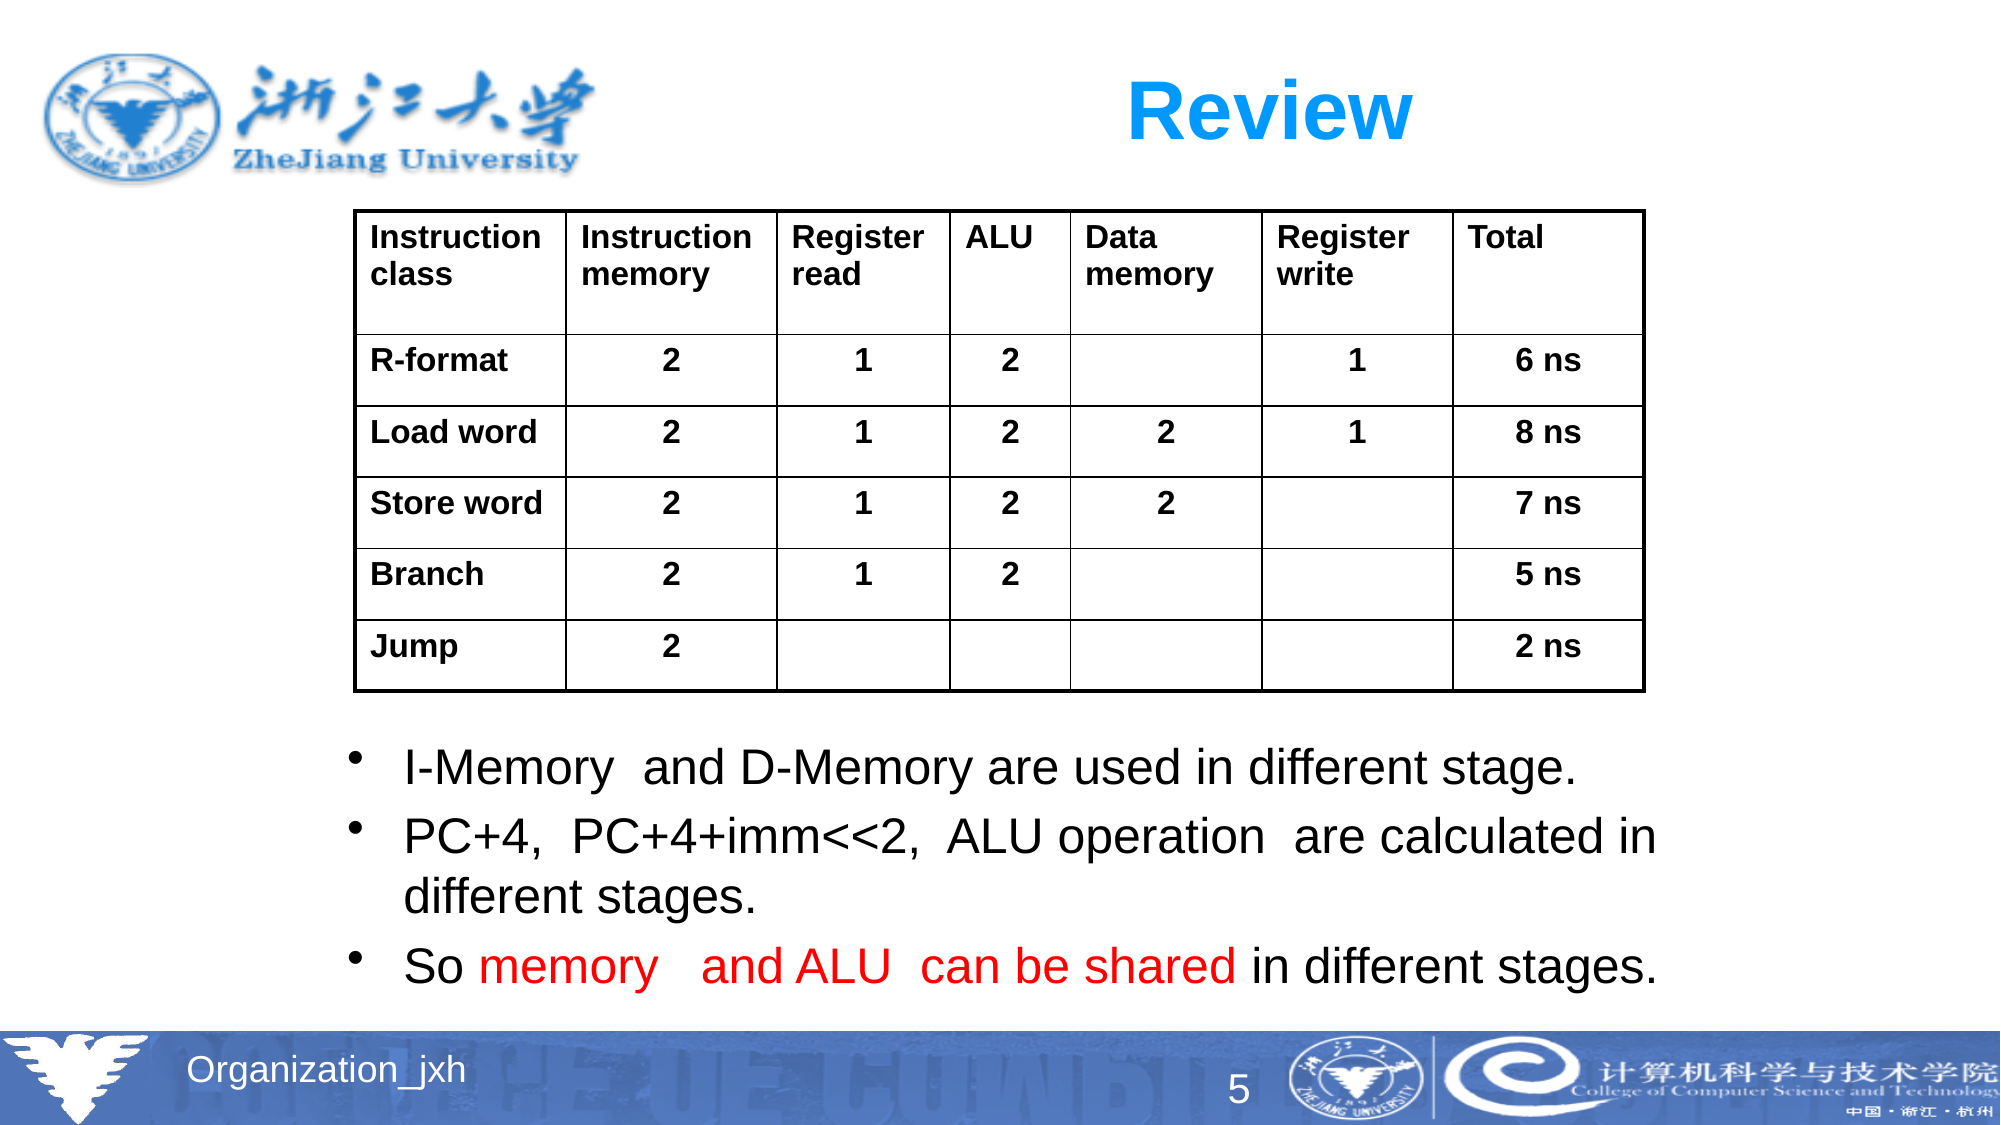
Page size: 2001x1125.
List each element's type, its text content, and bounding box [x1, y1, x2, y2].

table_cell Jump [357, 621, 565, 689]
table_cell 2 [567, 621, 776, 689]
table_cell [951, 621, 1070, 689]
table_cell 2 ns [1454, 621, 1642, 689]
table_cell 2 [1071, 407, 1261, 476]
table_cell [1071, 621, 1261, 689]
table_cell 2 [567, 335, 776, 405]
table_cell [1263, 549, 1452, 619]
table_header Instruction class [357, 213, 565, 334]
table_cell 2 [951, 335, 1070, 405]
table_cell 1 [778, 335, 949, 405]
table_cell 2 [567, 407, 776, 476]
picture [0, 1031, 2000, 1125]
table_cell 8 ns [1454, 407, 1642, 476]
table_cell 2 [951, 407, 1070, 476]
table_header Data memory [1071, 213, 1261, 334]
table_cell 6 ns [1454, 335, 1642, 405]
table_cell 2 [951, 549, 1070, 619]
table_cell 1 [778, 549, 949, 619]
table_cell [778, 621, 949, 689]
table_cell Load word [357, 407, 565, 476]
table_cell [1263, 621, 1452, 689]
table_cell 2 [1071, 478, 1261, 548]
table_cell 2 [567, 549, 776, 619]
table_header Total [1454, 213, 1642, 334]
table_header Register write [1263, 213, 1452, 334]
table_cell 5 ns [1454, 549, 1642, 619]
table_cell [1071, 335, 1261, 405]
table_cell 2 [951, 478, 1070, 548]
table_cell [1071, 549, 1261, 619]
table_cell 7 ns [1454, 478, 1642, 548]
table_cell Branch [357, 549, 565, 619]
table_cell 1 [778, 478, 949, 548]
table_cell Store word [357, 478, 565, 548]
table_cell [1263, 478, 1452, 548]
table_header Register read [778, 213, 949, 334]
table_cell 1 [1263, 335, 1452, 405]
picture [31, 46, 604, 188]
table_cell R-format [357, 335, 565, 405]
table_cell 1 [1263, 407, 1452, 476]
table_header Instruction memory [567, 213, 776, 334]
table_cell 1 [778, 407, 949, 476]
table_cell 2 [567, 478, 776, 548]
title Review [624, 13, 1916, 200]
list I-Memory and D-Memory are used in different stage. PC+4, PC+4+imm<<2, ALU operation are calculated in different stages. So memory and ALU can be shared in different stages. [331, 726, 1683, 997]
table_header ALU [951, 213, 1070, 334]
